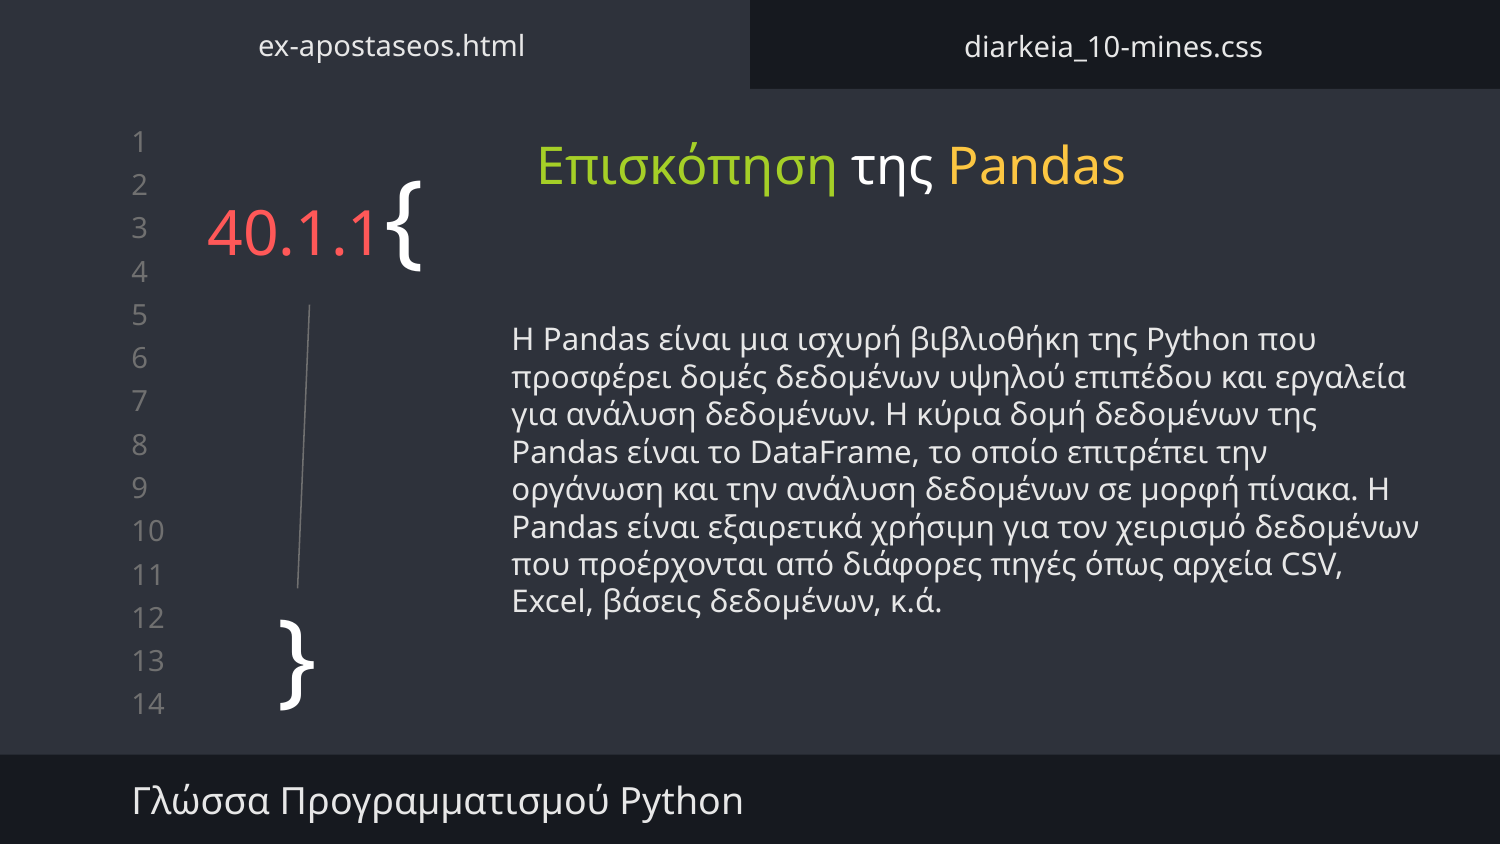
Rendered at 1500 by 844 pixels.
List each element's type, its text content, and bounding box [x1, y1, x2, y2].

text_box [297, 304, 310, 589]
text_box } [262, 588, 346, 717]
subtitle ex-apostaseos.html [16, 15, 767, 74]
subtitle Η Pandas είναι μια ισχυρή βιβλιοθήκη της Python που προσφέρει δομές δεδομένων υψηλού επιπέδου και εργαλεία για ανάλυση δεδομένων. Η κύρια δομή δεδομένων της Pandas είναι το DataFrame, το οποίο επιτρέπει την οργάνωση και την ανάλυση δεδομένων σε μορφή πίνακα. Η Pandas είναι εξαιρετικά χρήσιμη για τον χειρισμό δεδομένων που προέρχονται από διάφορες πηγές όπως αρχεία CSV, Excel, βάσεις δεδομένων, κ.ά. [496, 268, 1443, 671]
title 40.1.1{ [161, 123, 470, 305]
title Επισκόπηση της Pandas [521, 119, 1461, 208]
subtitle Γλώσσα Προγραμματισμού Python [116, 770, 915, 829]
subtitle diarkeia_10-mines.css [738, 16, 1489, 75]
